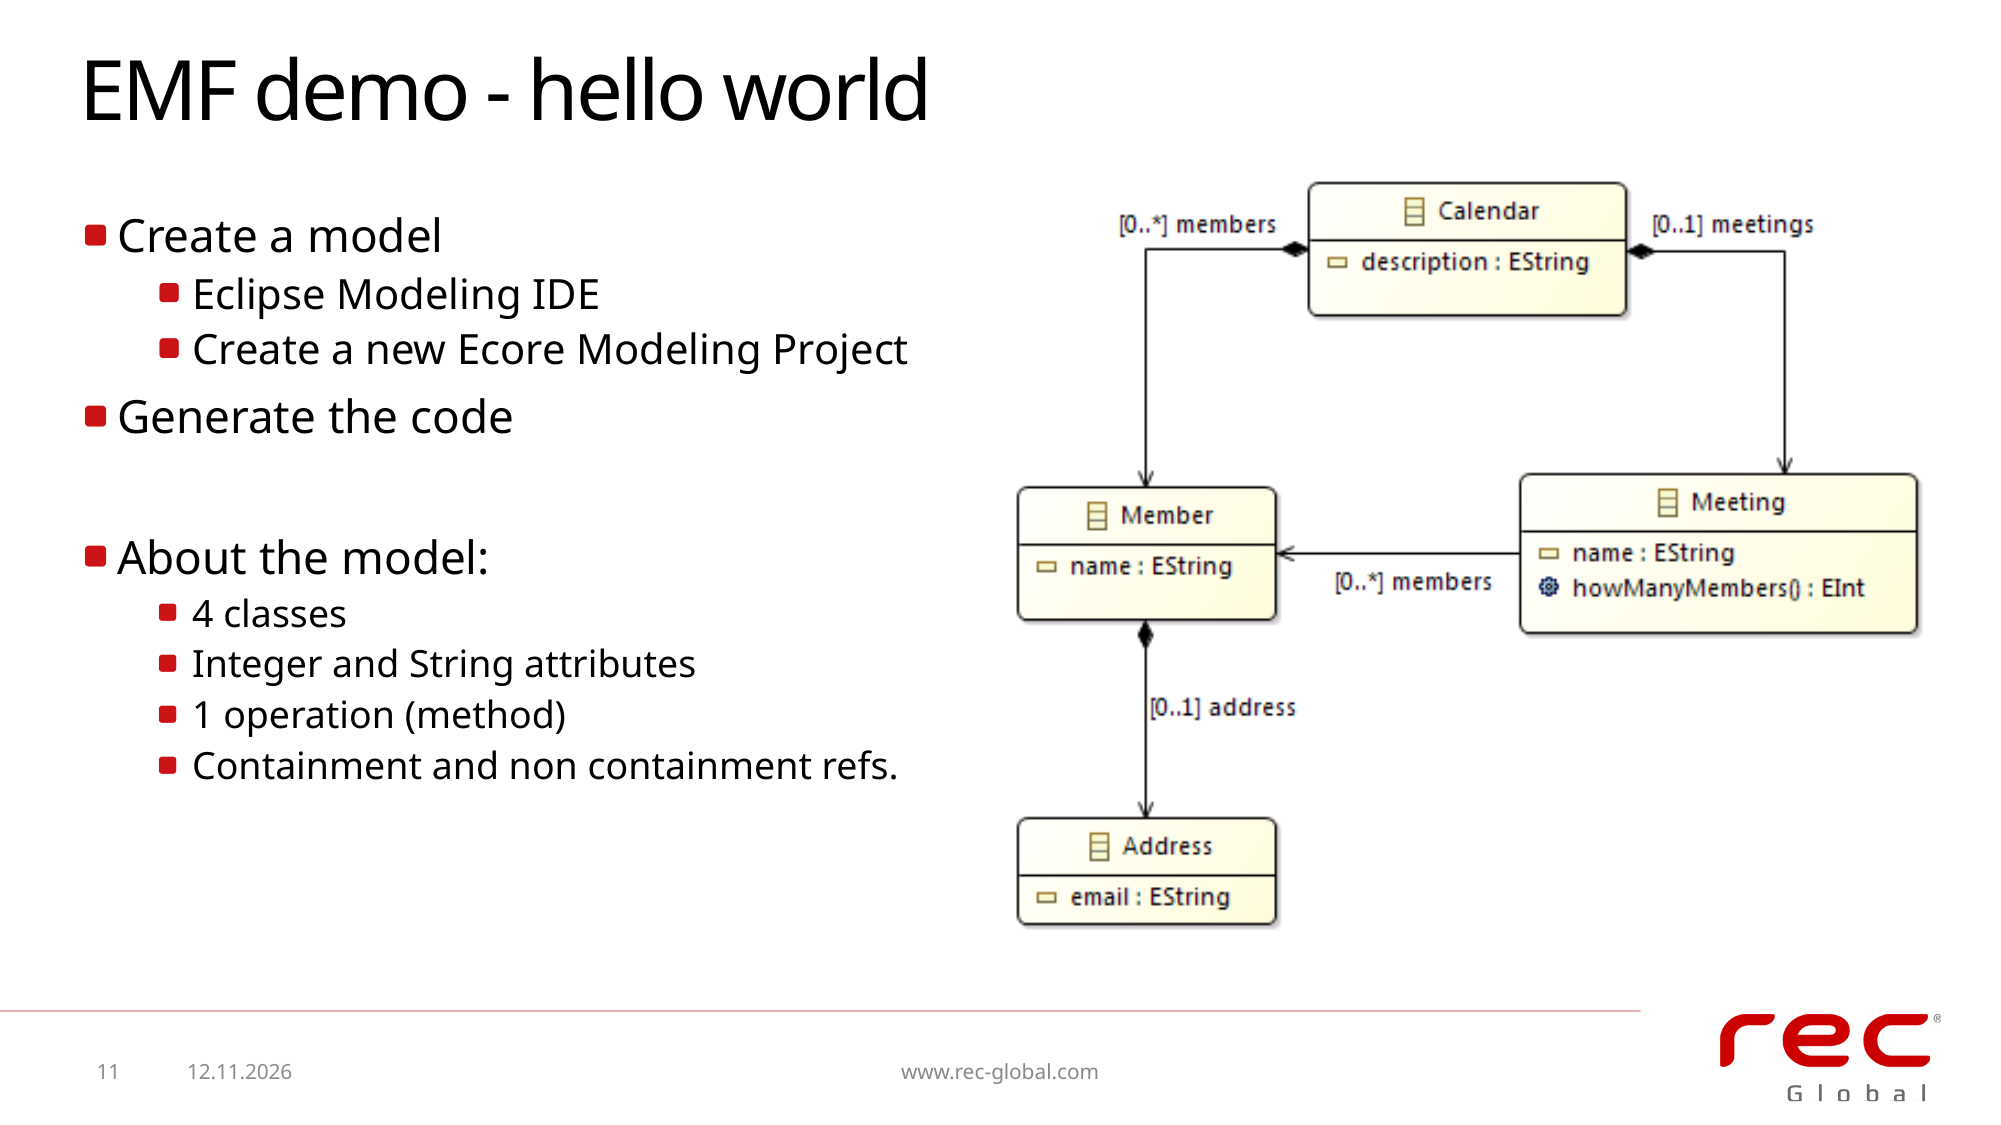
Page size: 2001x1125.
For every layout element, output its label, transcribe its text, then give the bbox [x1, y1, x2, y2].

picture [154, 278, 185, 308]
picture [154, 333, 185, 364]
picture [980, 134, 1934, 961]
footer www.rec-global.com [662, 1042, 1338, 1103]
title EMF demo - hello world [64, 0, 1934, 188]
list Create a model Eclipse Modeling IDE Create a new Ecore Modeling Project Generate the code About the model: 4 classes Integer and String attributes 1 operation (method) Containment and non containment refs. [64, 205, 981, 1011]
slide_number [152, 1042, 327, 1103]
picture [1720, 1014, 1941, 1102]
picture [154, 650, 182, 677]
picture [154, 599, 182, 626]
picture [79, 219, 113, 252]
picture [79, 540, 113, 573]
slide_number 11 [64, 1042, 152, 1103]
picture [79, 400, 113, 433]
picture [154, 752, 182, 779]
picture [154, 701, 182, 728]
